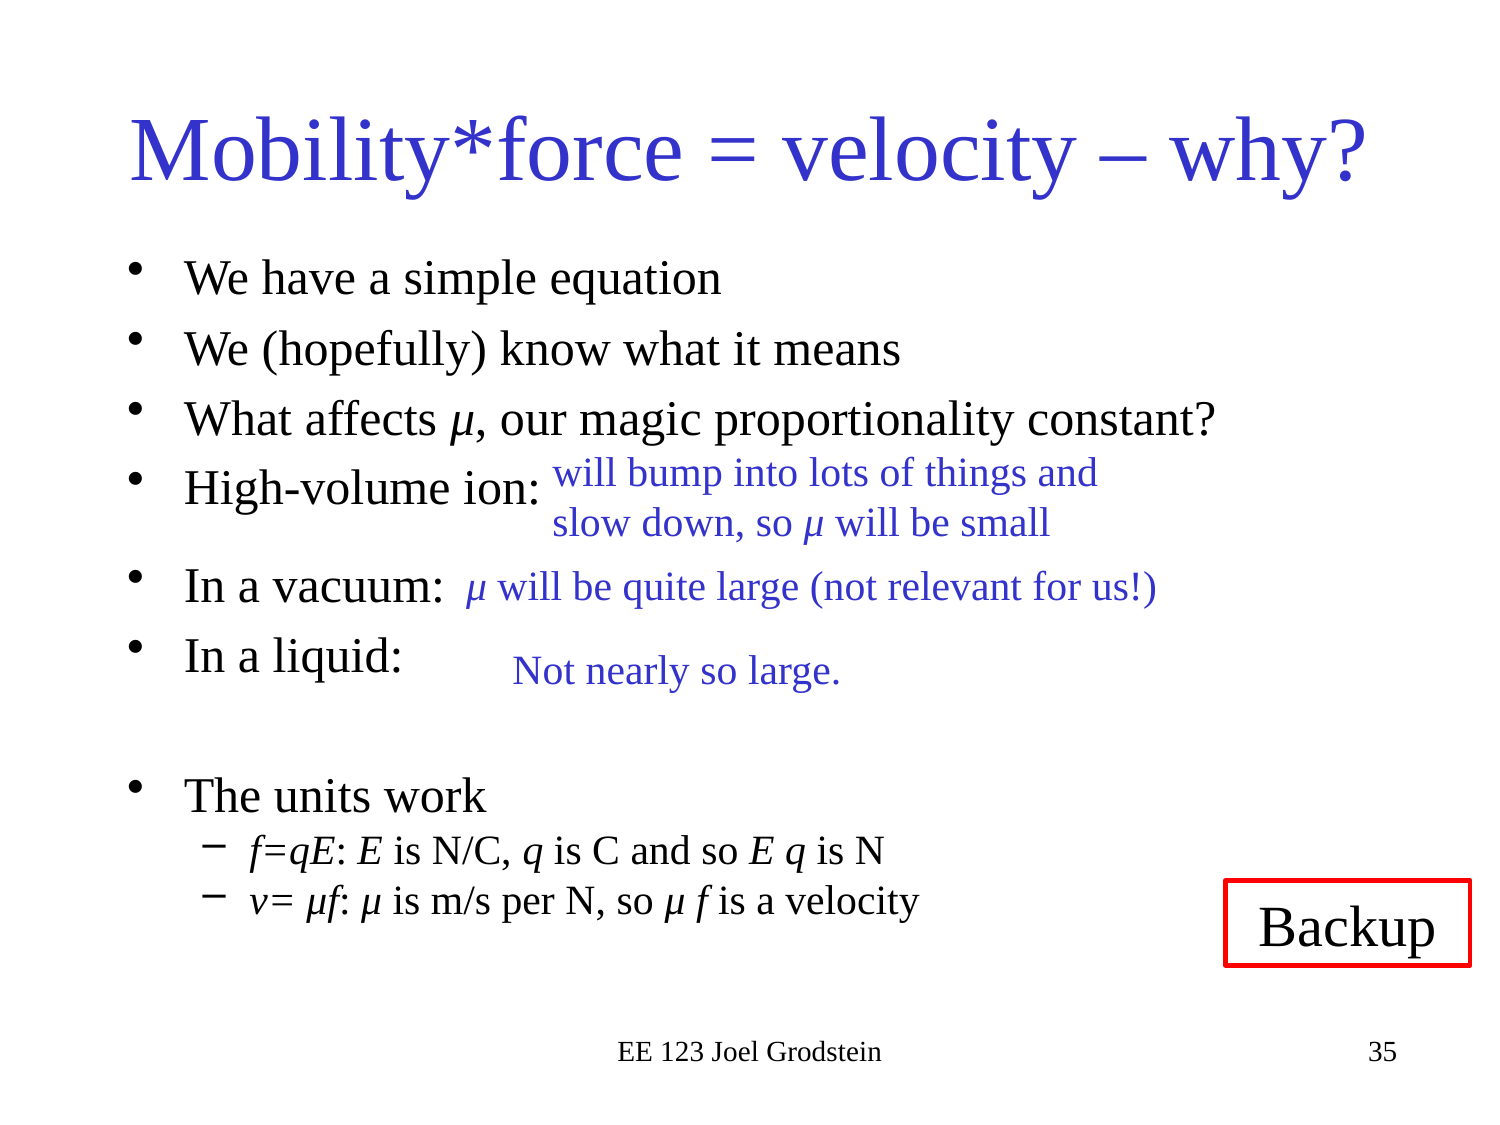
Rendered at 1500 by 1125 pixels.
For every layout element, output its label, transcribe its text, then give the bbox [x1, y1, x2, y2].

text_box Backup [1225, 880, 1471, 966]
list We have a simple equation We (hopefully) know what it means What affects μ, our magic proportionality constant? High-volume ion: In a vacuum: In a liquid: The units work f=qE: E is N/C, q is C and so E q is N v= μf: μ is m/s per N, so μ f is a velocity [112, 237, 1280, 963]
footer EE 123 Joel Grodstein [512, 1024, 988, 1076]
text_box Not nearly so large. [497, 635, 953, 700]
text_box μ will be quite large (not relevant for us!) [451, 551, 1300, 617]
text_box will bump into lots of things and slow down, so μ will be small [537, 437, 1142, 551]
title Mobility*force = velocity – why? [112, 50, 1388, 238]
